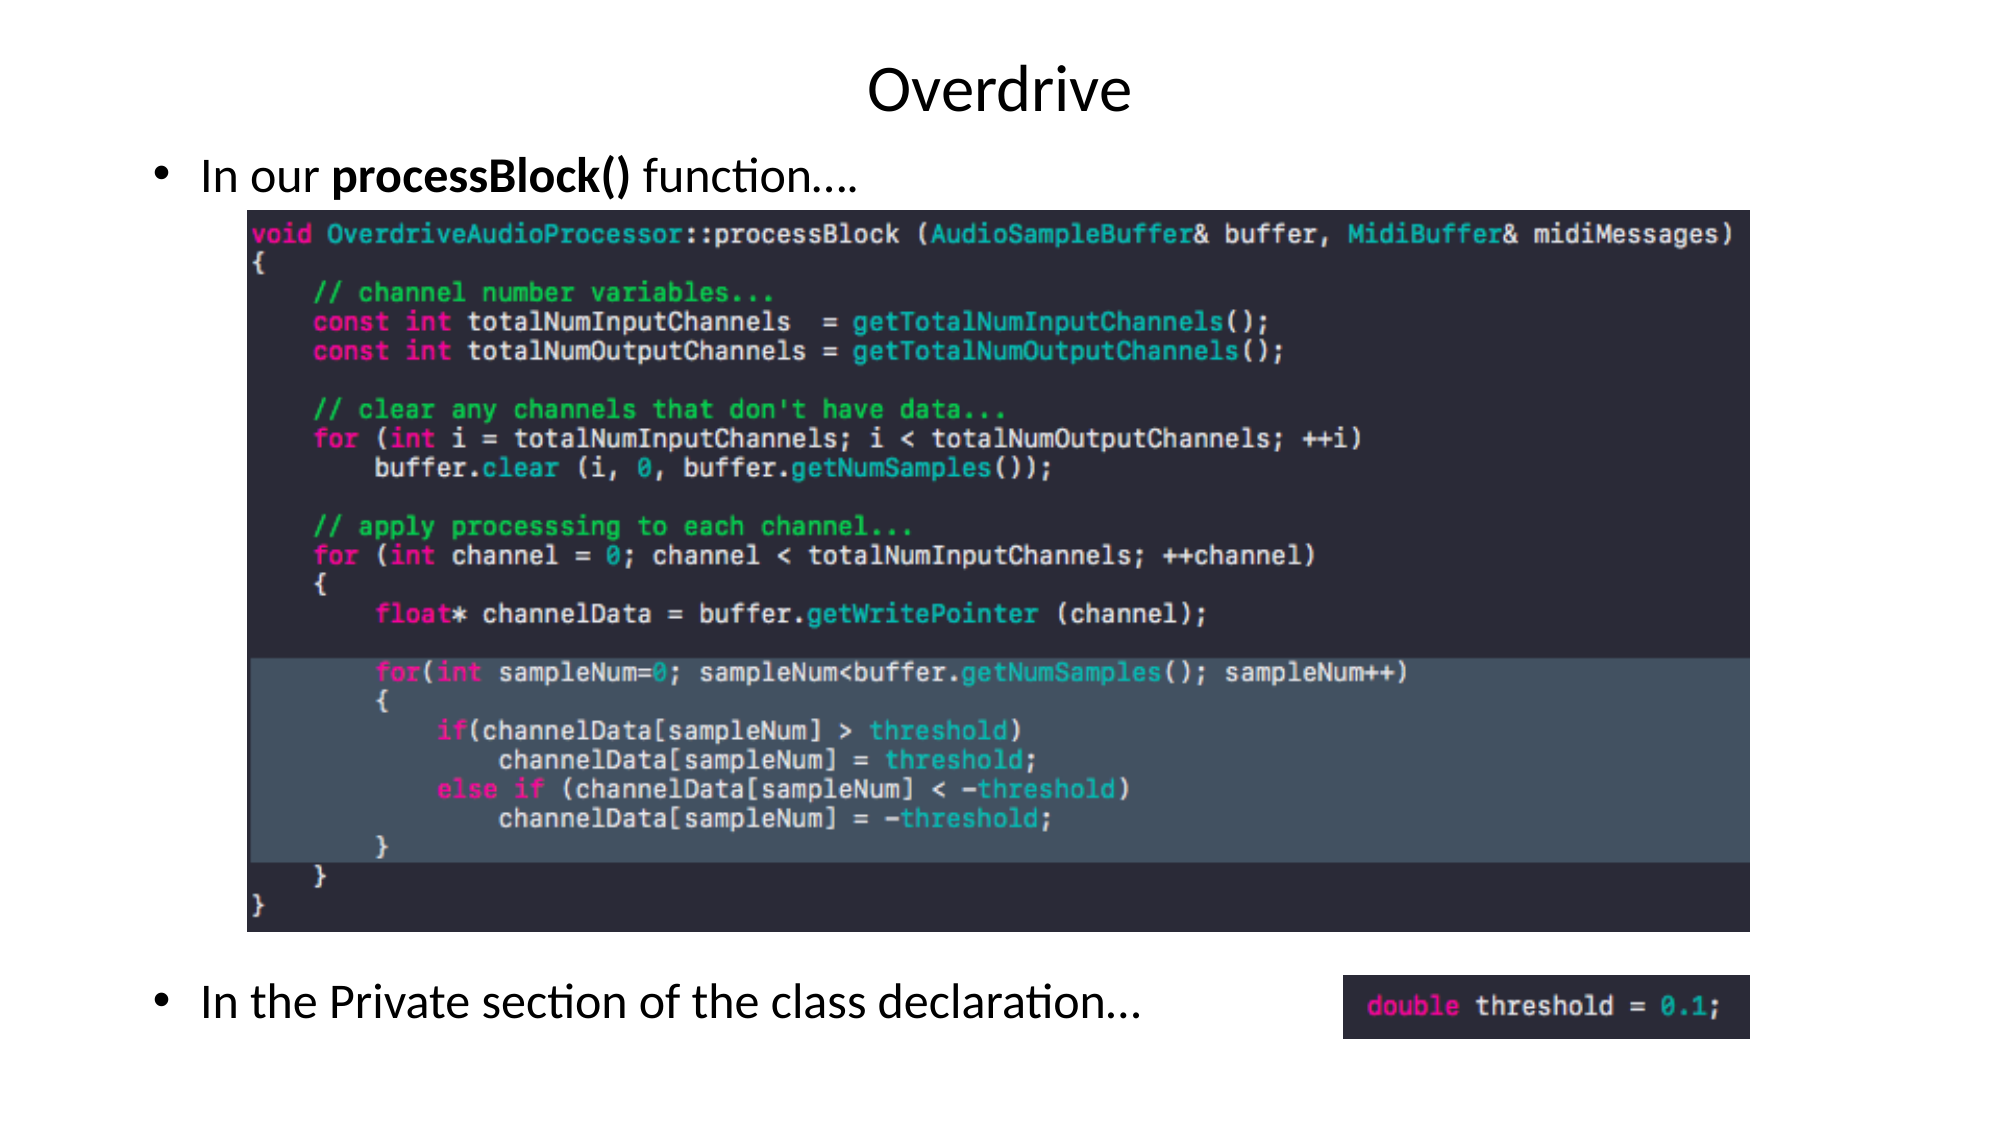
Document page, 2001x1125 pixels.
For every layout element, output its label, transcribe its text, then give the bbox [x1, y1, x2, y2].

text_box In our processBlock() function…. [138, 134, 1021, 210]
picture [1343, 975, 1750, 1039]
picture [247, 210, 1750, 932]
text_box In the Private section of the class declaration… [138, 961, 1344, 1037]
subtitle Overdrive [249, 46, 1750, 143]
